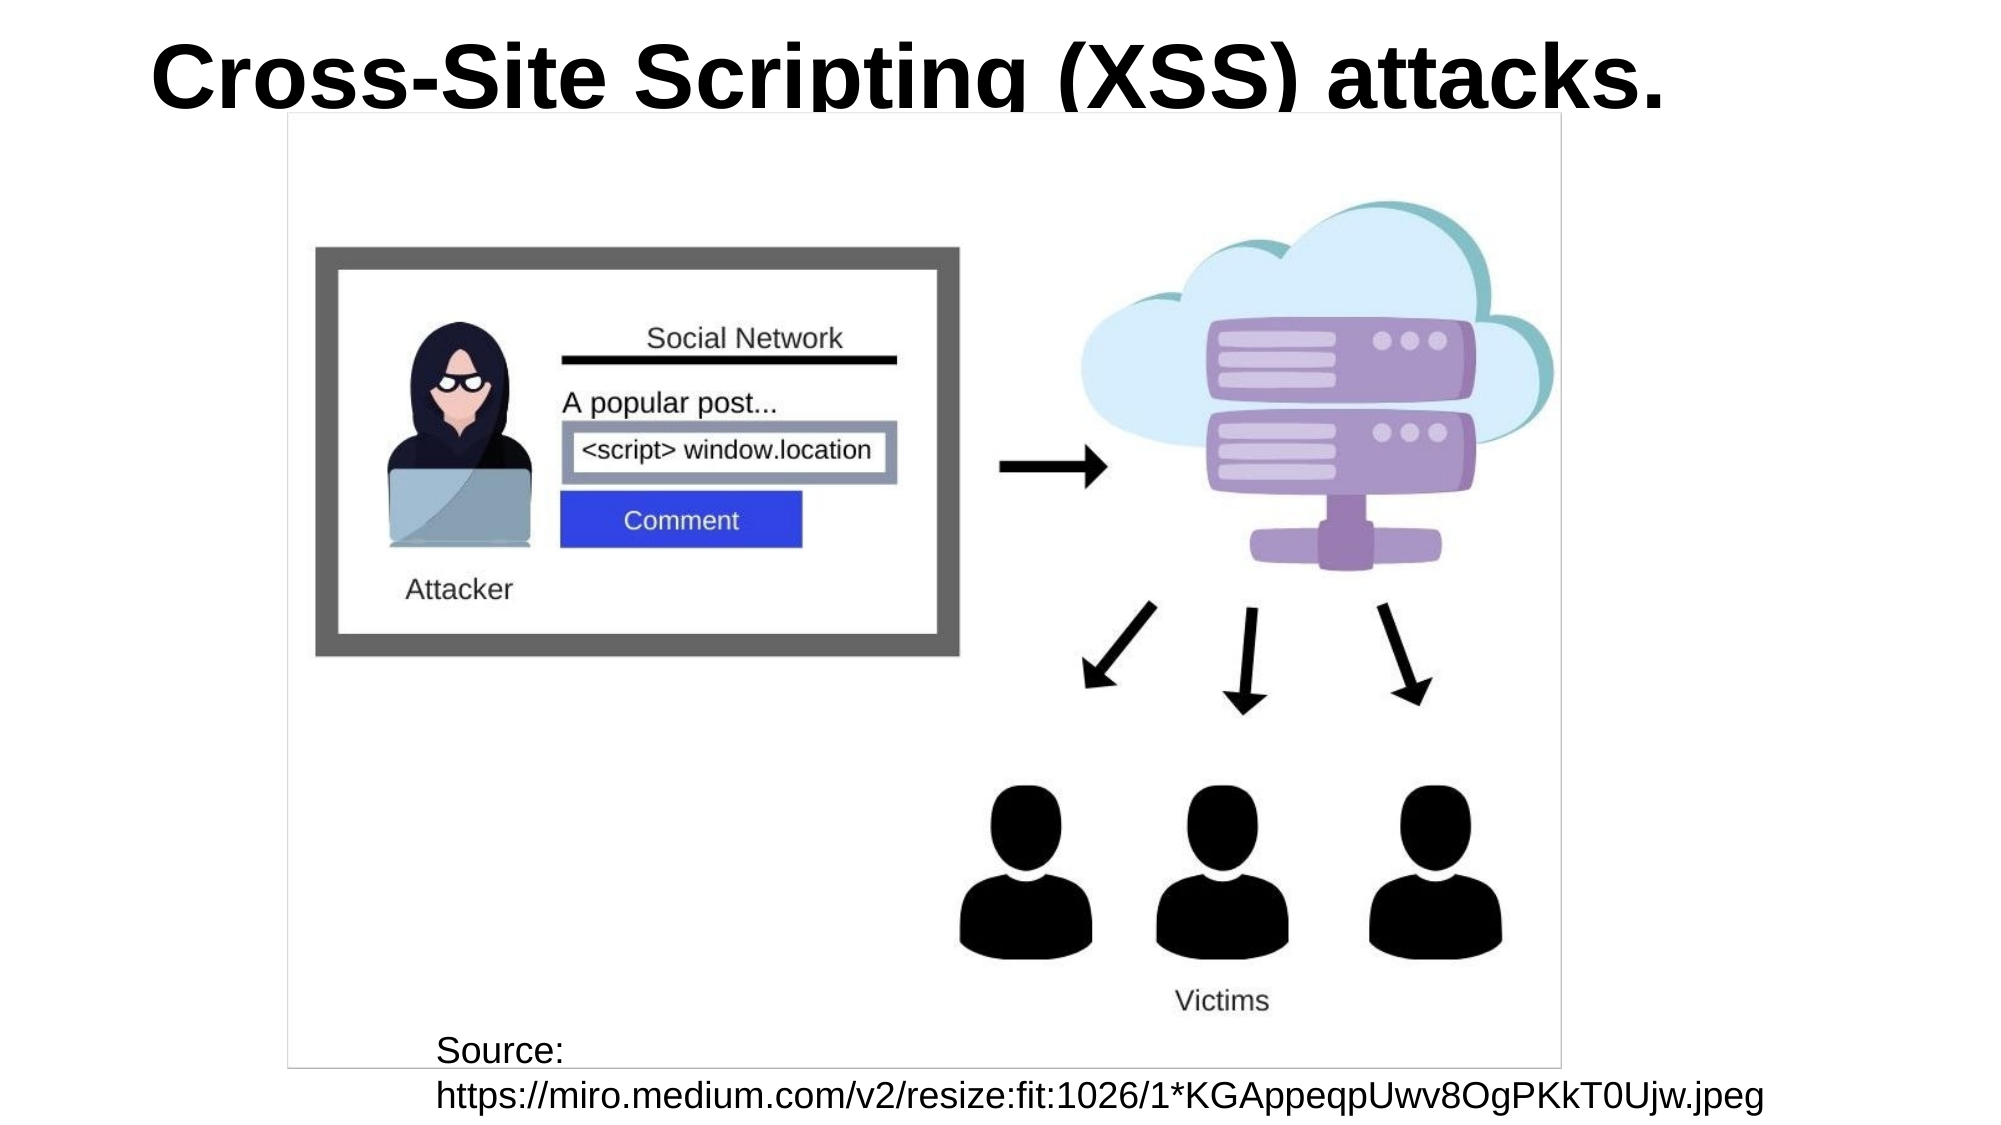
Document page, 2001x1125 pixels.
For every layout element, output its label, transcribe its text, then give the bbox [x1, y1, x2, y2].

picture [287, 112, 1563, 1070]
text_box Source: https://miro.medium.com/v2/resize:fit:1026/1*KGAppeqpUwv8OgPKkT0Ujw.jpeg [421, 1018, 1781, 1124]
title Cross-Site Scripting (XSS) attacks. [150, 17, 1822, 129]
